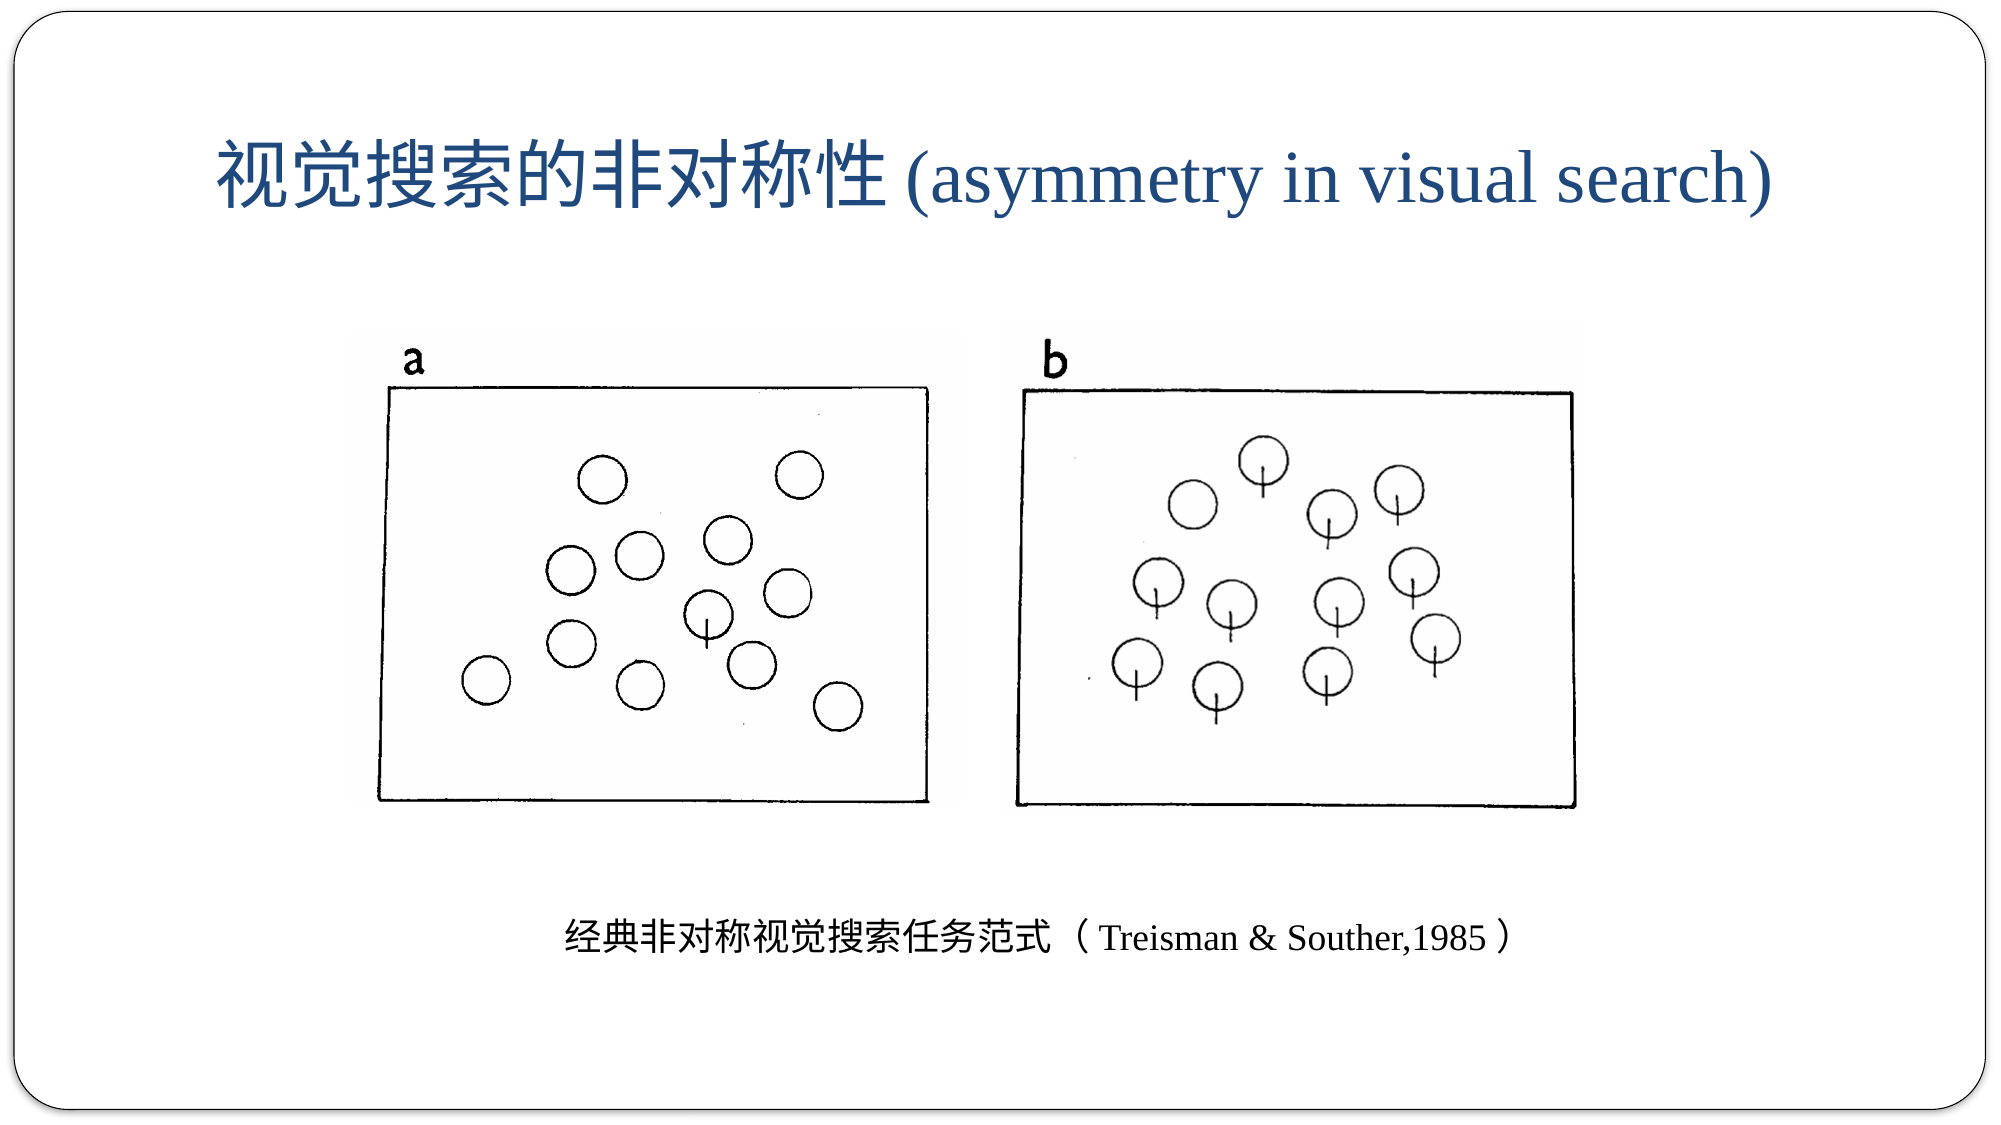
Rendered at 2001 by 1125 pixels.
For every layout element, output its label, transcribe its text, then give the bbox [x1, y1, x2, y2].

text_box 经典非对称视觉搜索任务范式（Treisman & Souther,1985） [549, 905, 1551, 965]
picture [349, 333, 963, 805]
picture [999, 321, 1582, 810]
title 视觉搜索的非对称性(asymmetry in visual search) [200, 45, 1900, 233]
